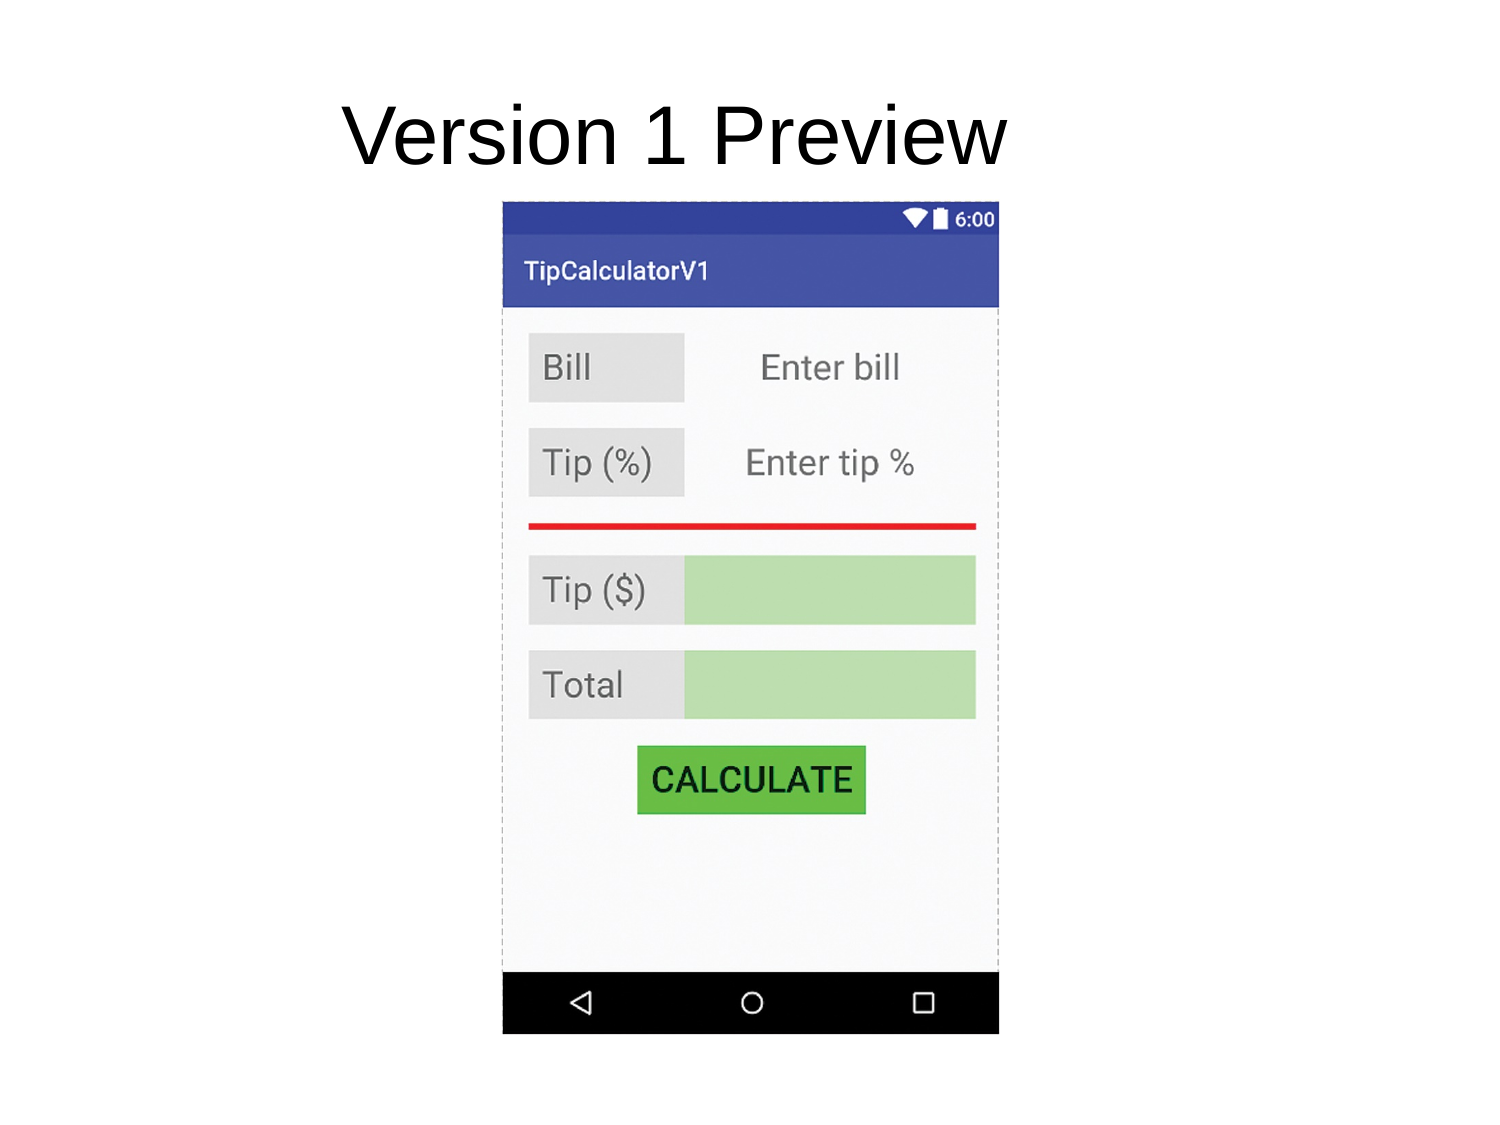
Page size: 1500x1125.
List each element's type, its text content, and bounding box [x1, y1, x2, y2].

picture [499, 199, 1001, 1035]
title Version 1 Preview [0, 37, 1350, 225]
